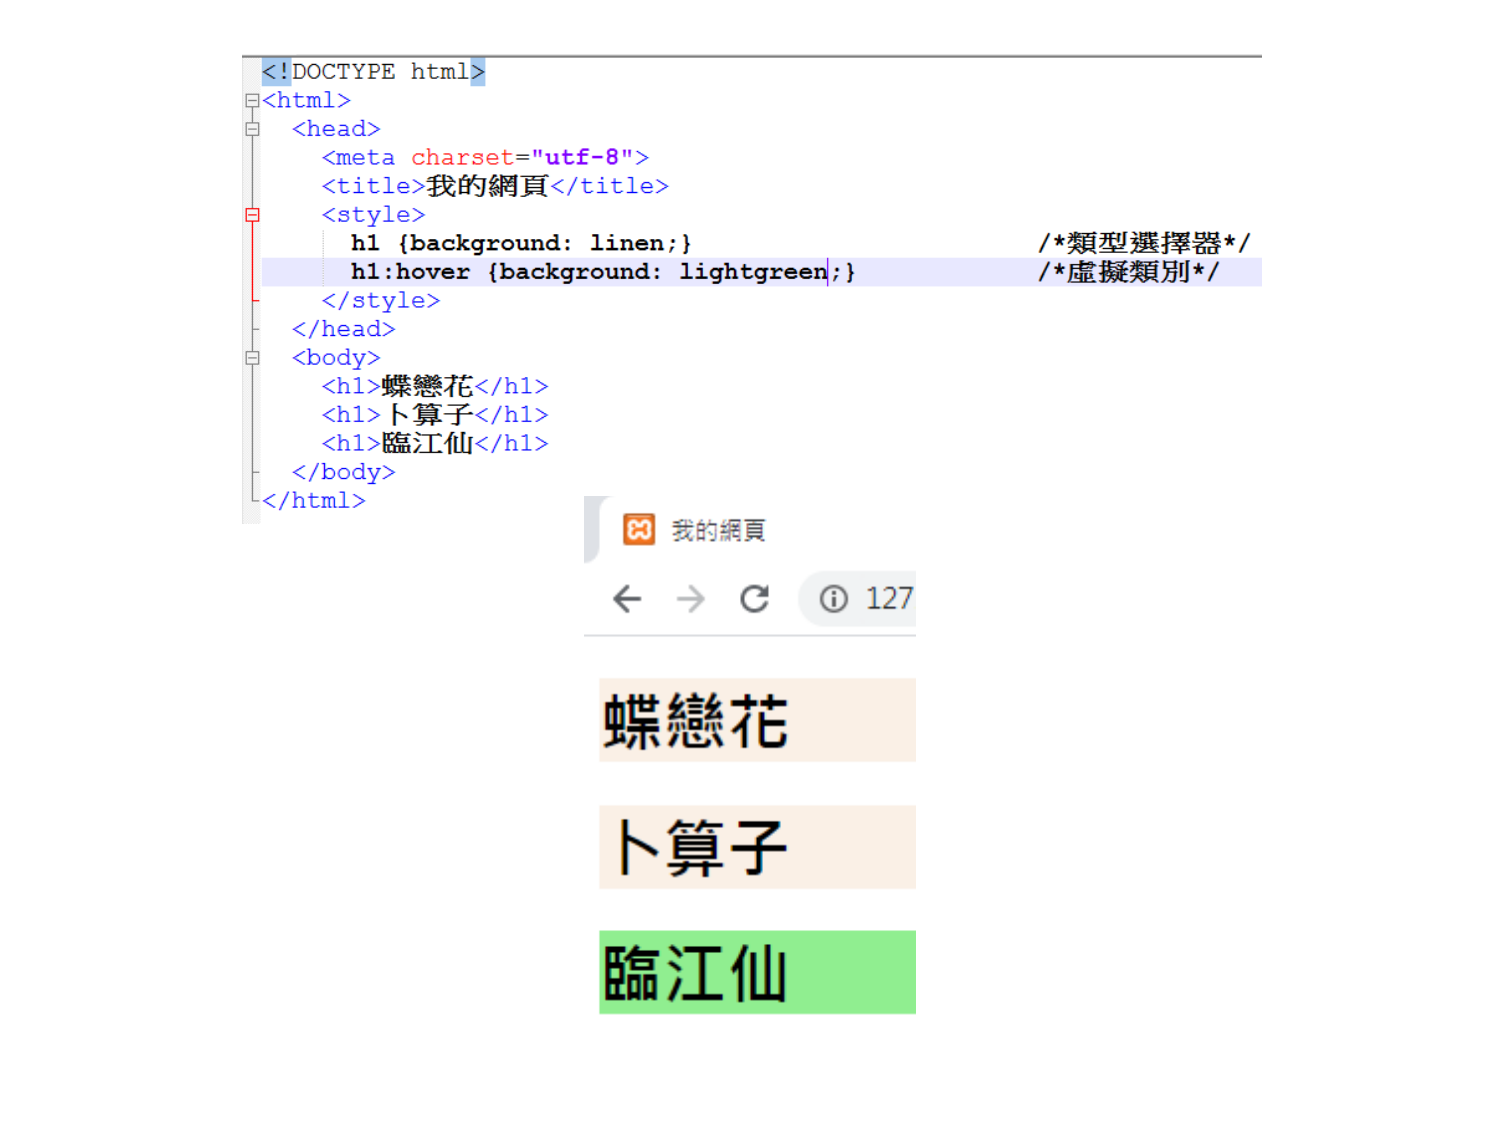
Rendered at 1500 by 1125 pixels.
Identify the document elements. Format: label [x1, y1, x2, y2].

picture [241, 54, 1262, 1088]
